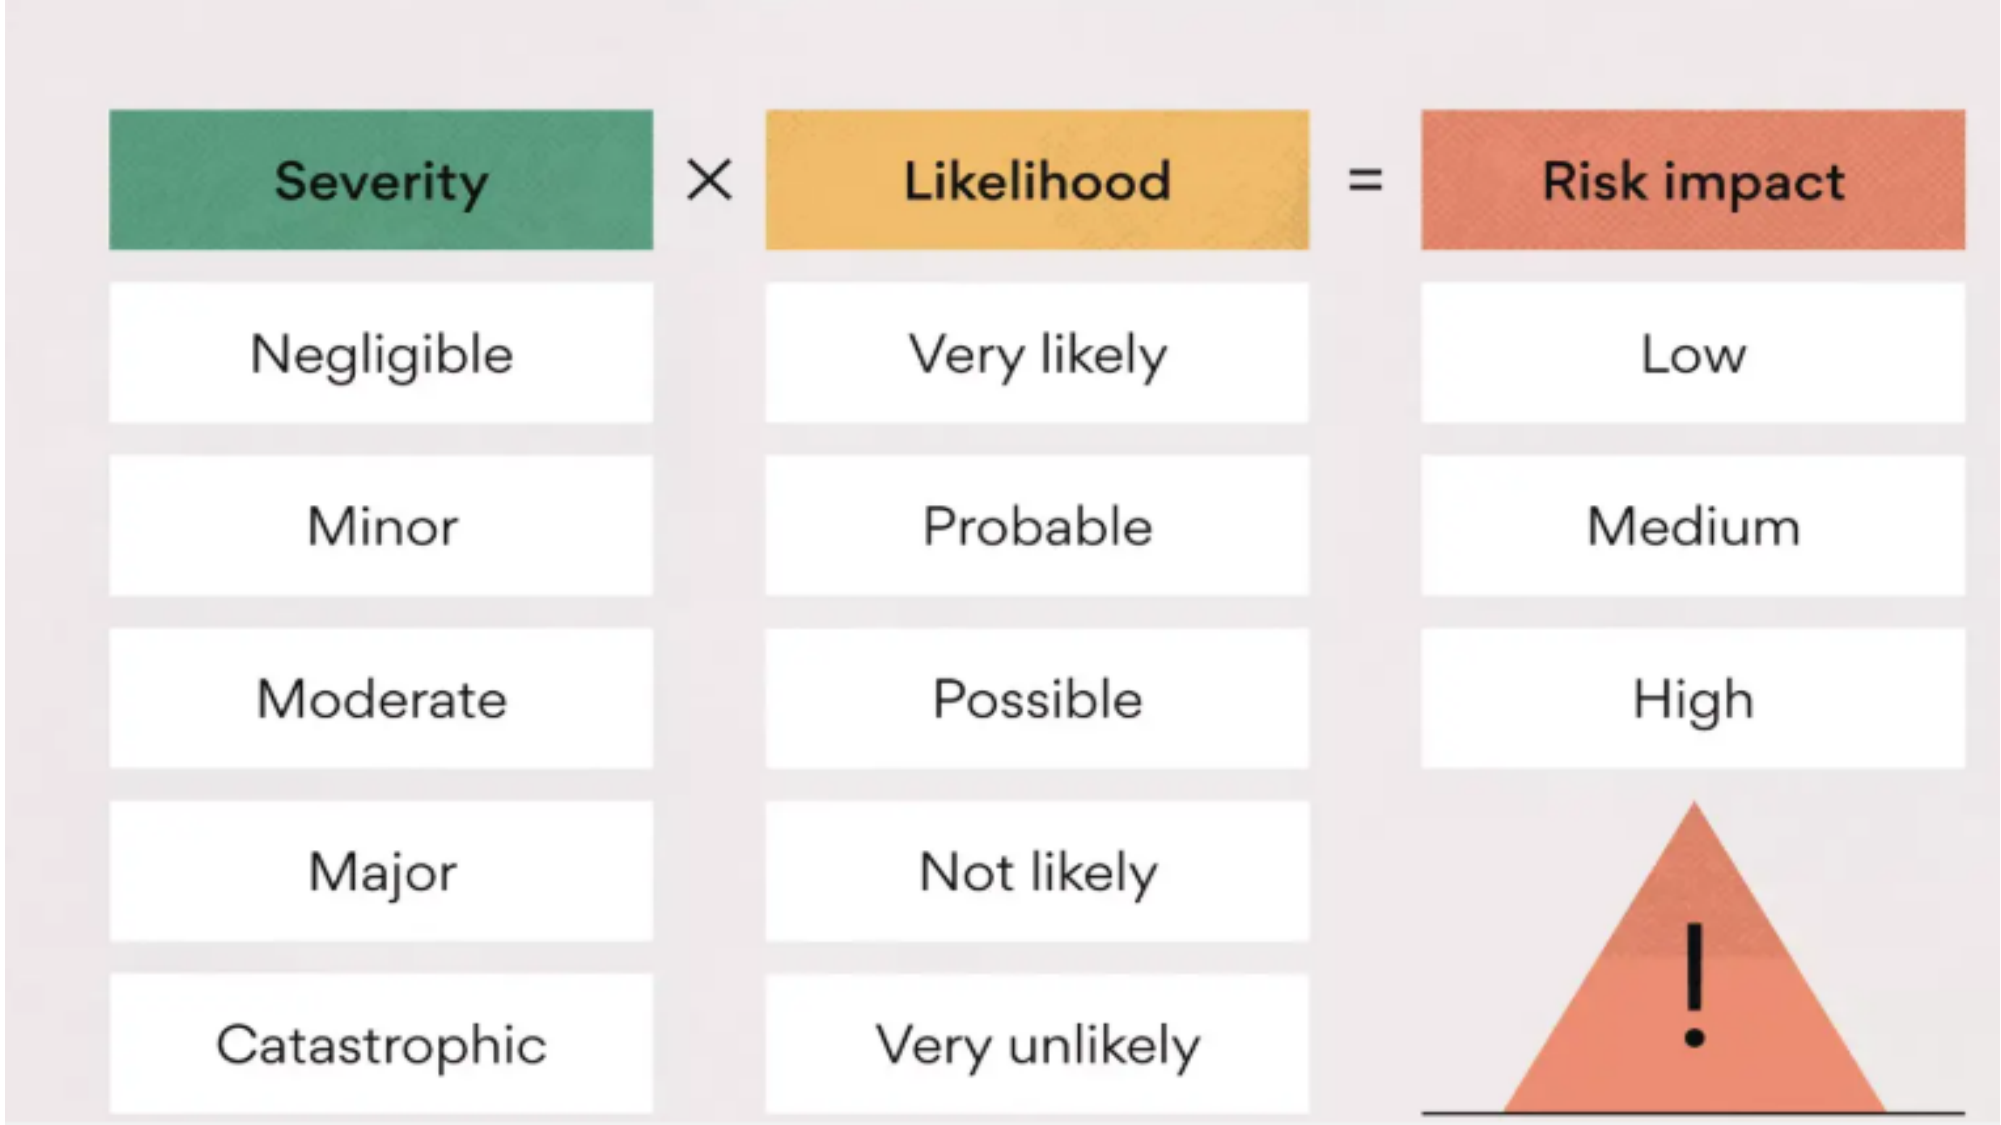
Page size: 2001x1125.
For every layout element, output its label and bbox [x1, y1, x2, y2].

list [5, 0, 2000, 1125]
